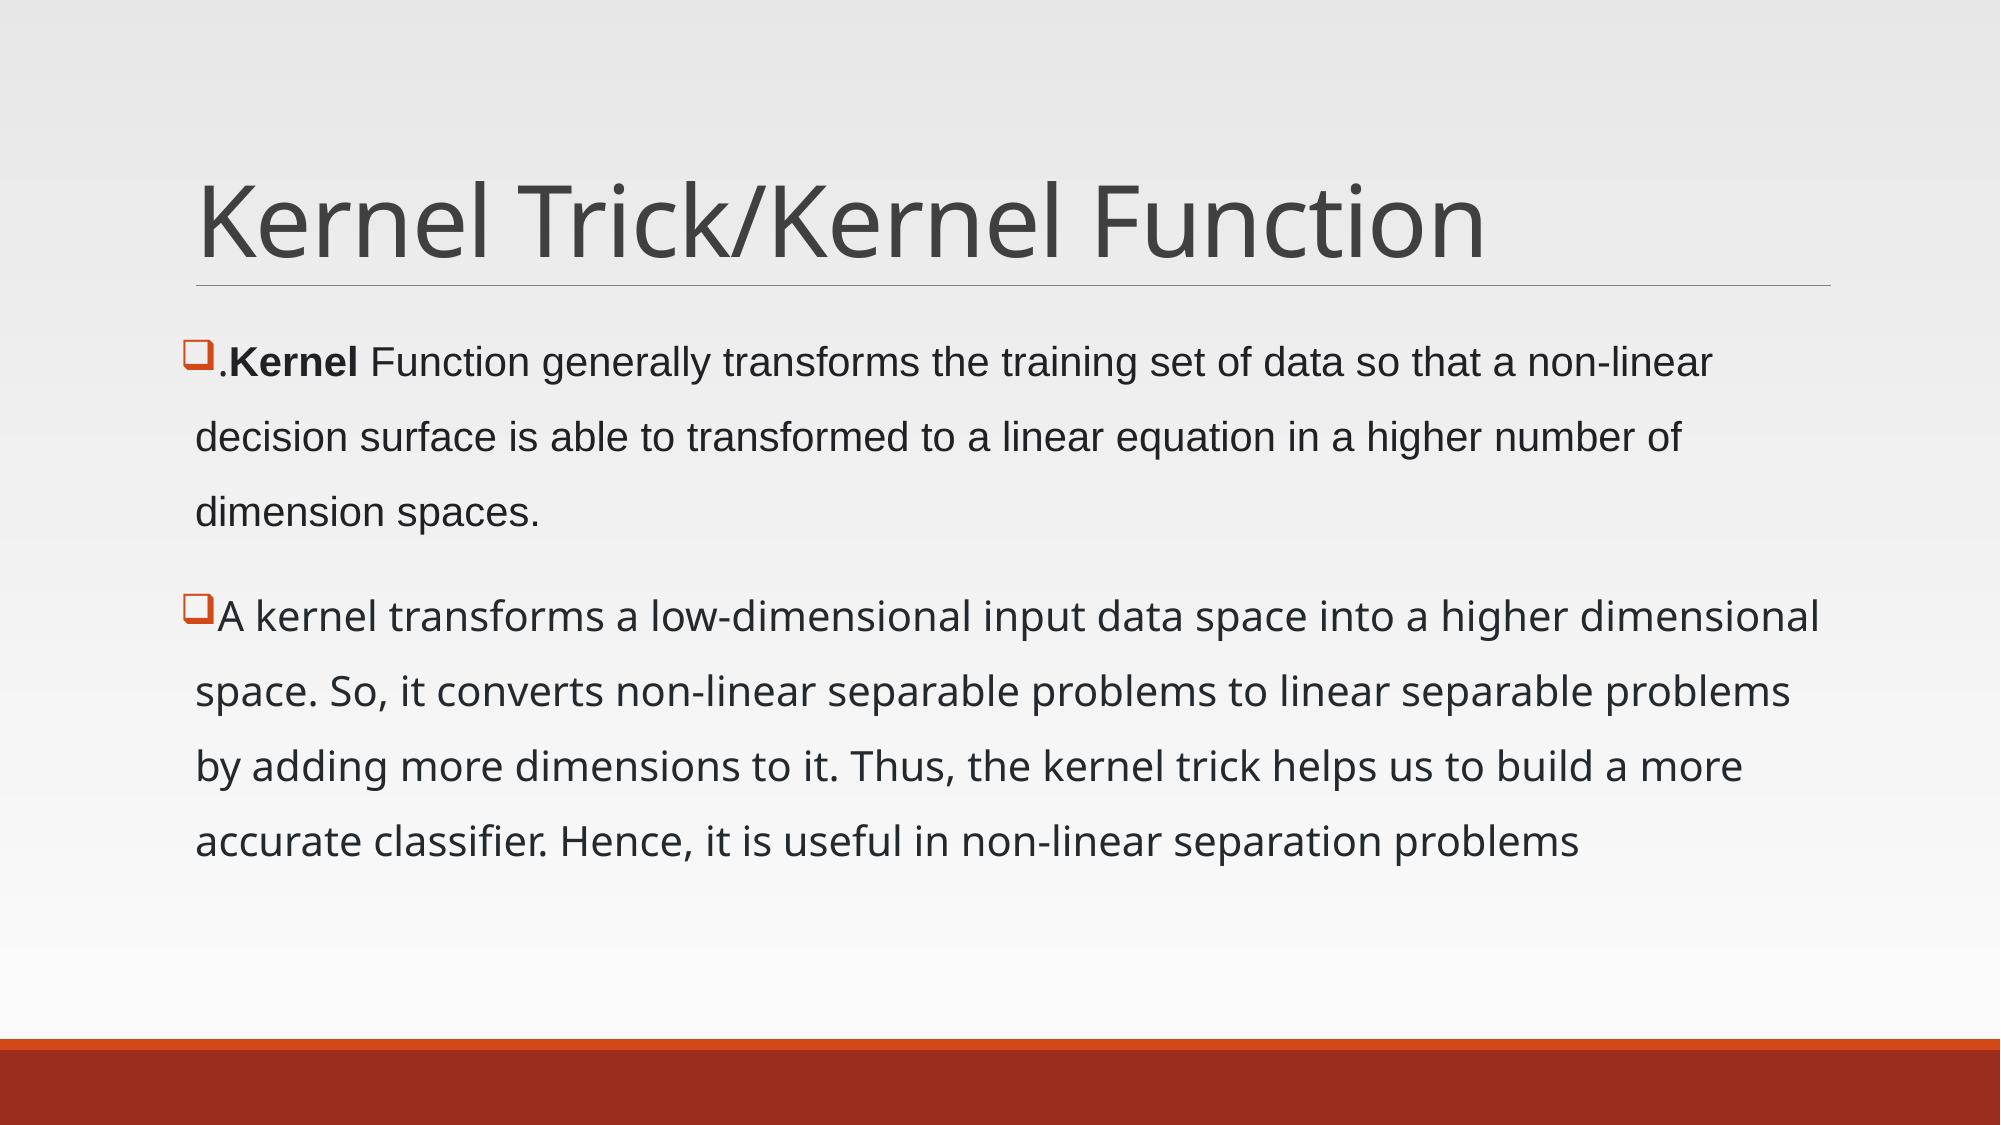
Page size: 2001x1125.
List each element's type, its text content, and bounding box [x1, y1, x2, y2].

list .Kernel Function generally transforms the training set of data so that a non-linear decision surface is able to transformed to a linear equation in a higher number of dimension spaces. A kernel transforms a low-dimensional input data space into a higher dimensional space. So, it converts non-linear separable problems to linear separable problems by adding more dimensions to it. Thus, the kernel trick helps us to build a more accurate classifier. Hence, it is useful in non-linear separation problems [180, 302, 1830, 963]
title Kernel Trick/Kernel Function [180, 47, 1830, 285]
